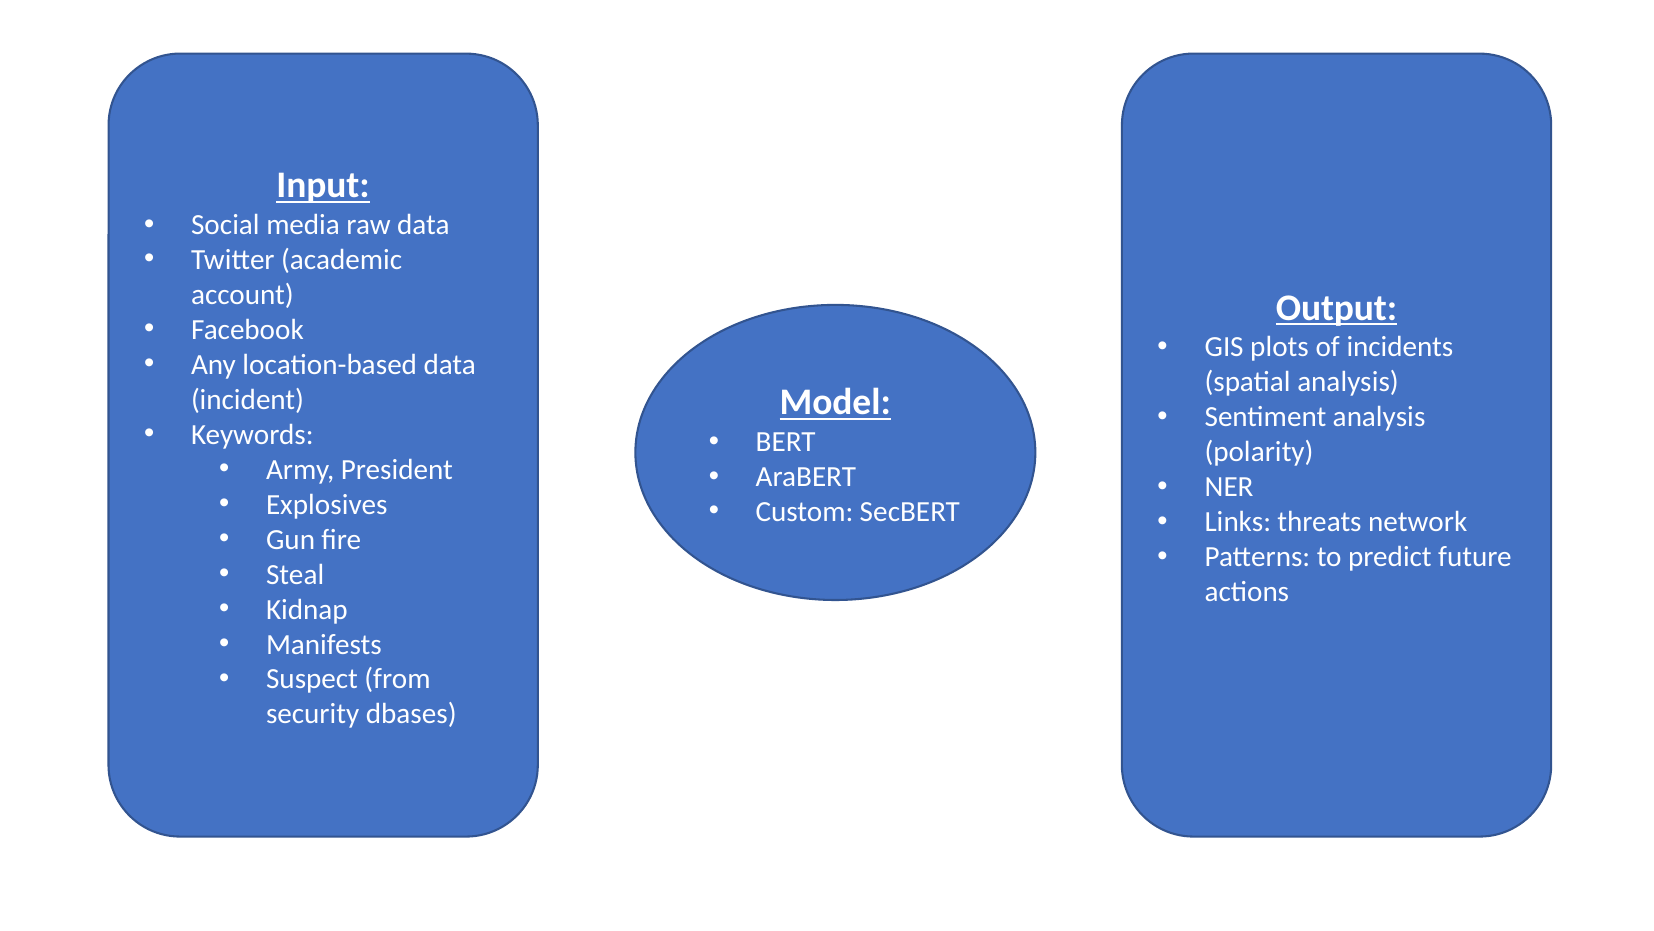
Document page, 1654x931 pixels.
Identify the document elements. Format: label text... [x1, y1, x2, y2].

text_box Input: Social media raw data Twitter (academic account) Facebook Any location-based data (incident) Keywords: Army, President Explosives Gun fire Steal Kidnap Manifests Suspect (from security dbases) [107, 52, 539, 838]
text_box Output: GIS plots of incidents (spatial analysis) Sentiment analysis (polarity) NER Links: threats network Patterns: to predict future actions [1120, 52, 1553, 838]
text_box Model: BERT AraBERT Custom: SecBERT [634, 303, 1037, 602]
